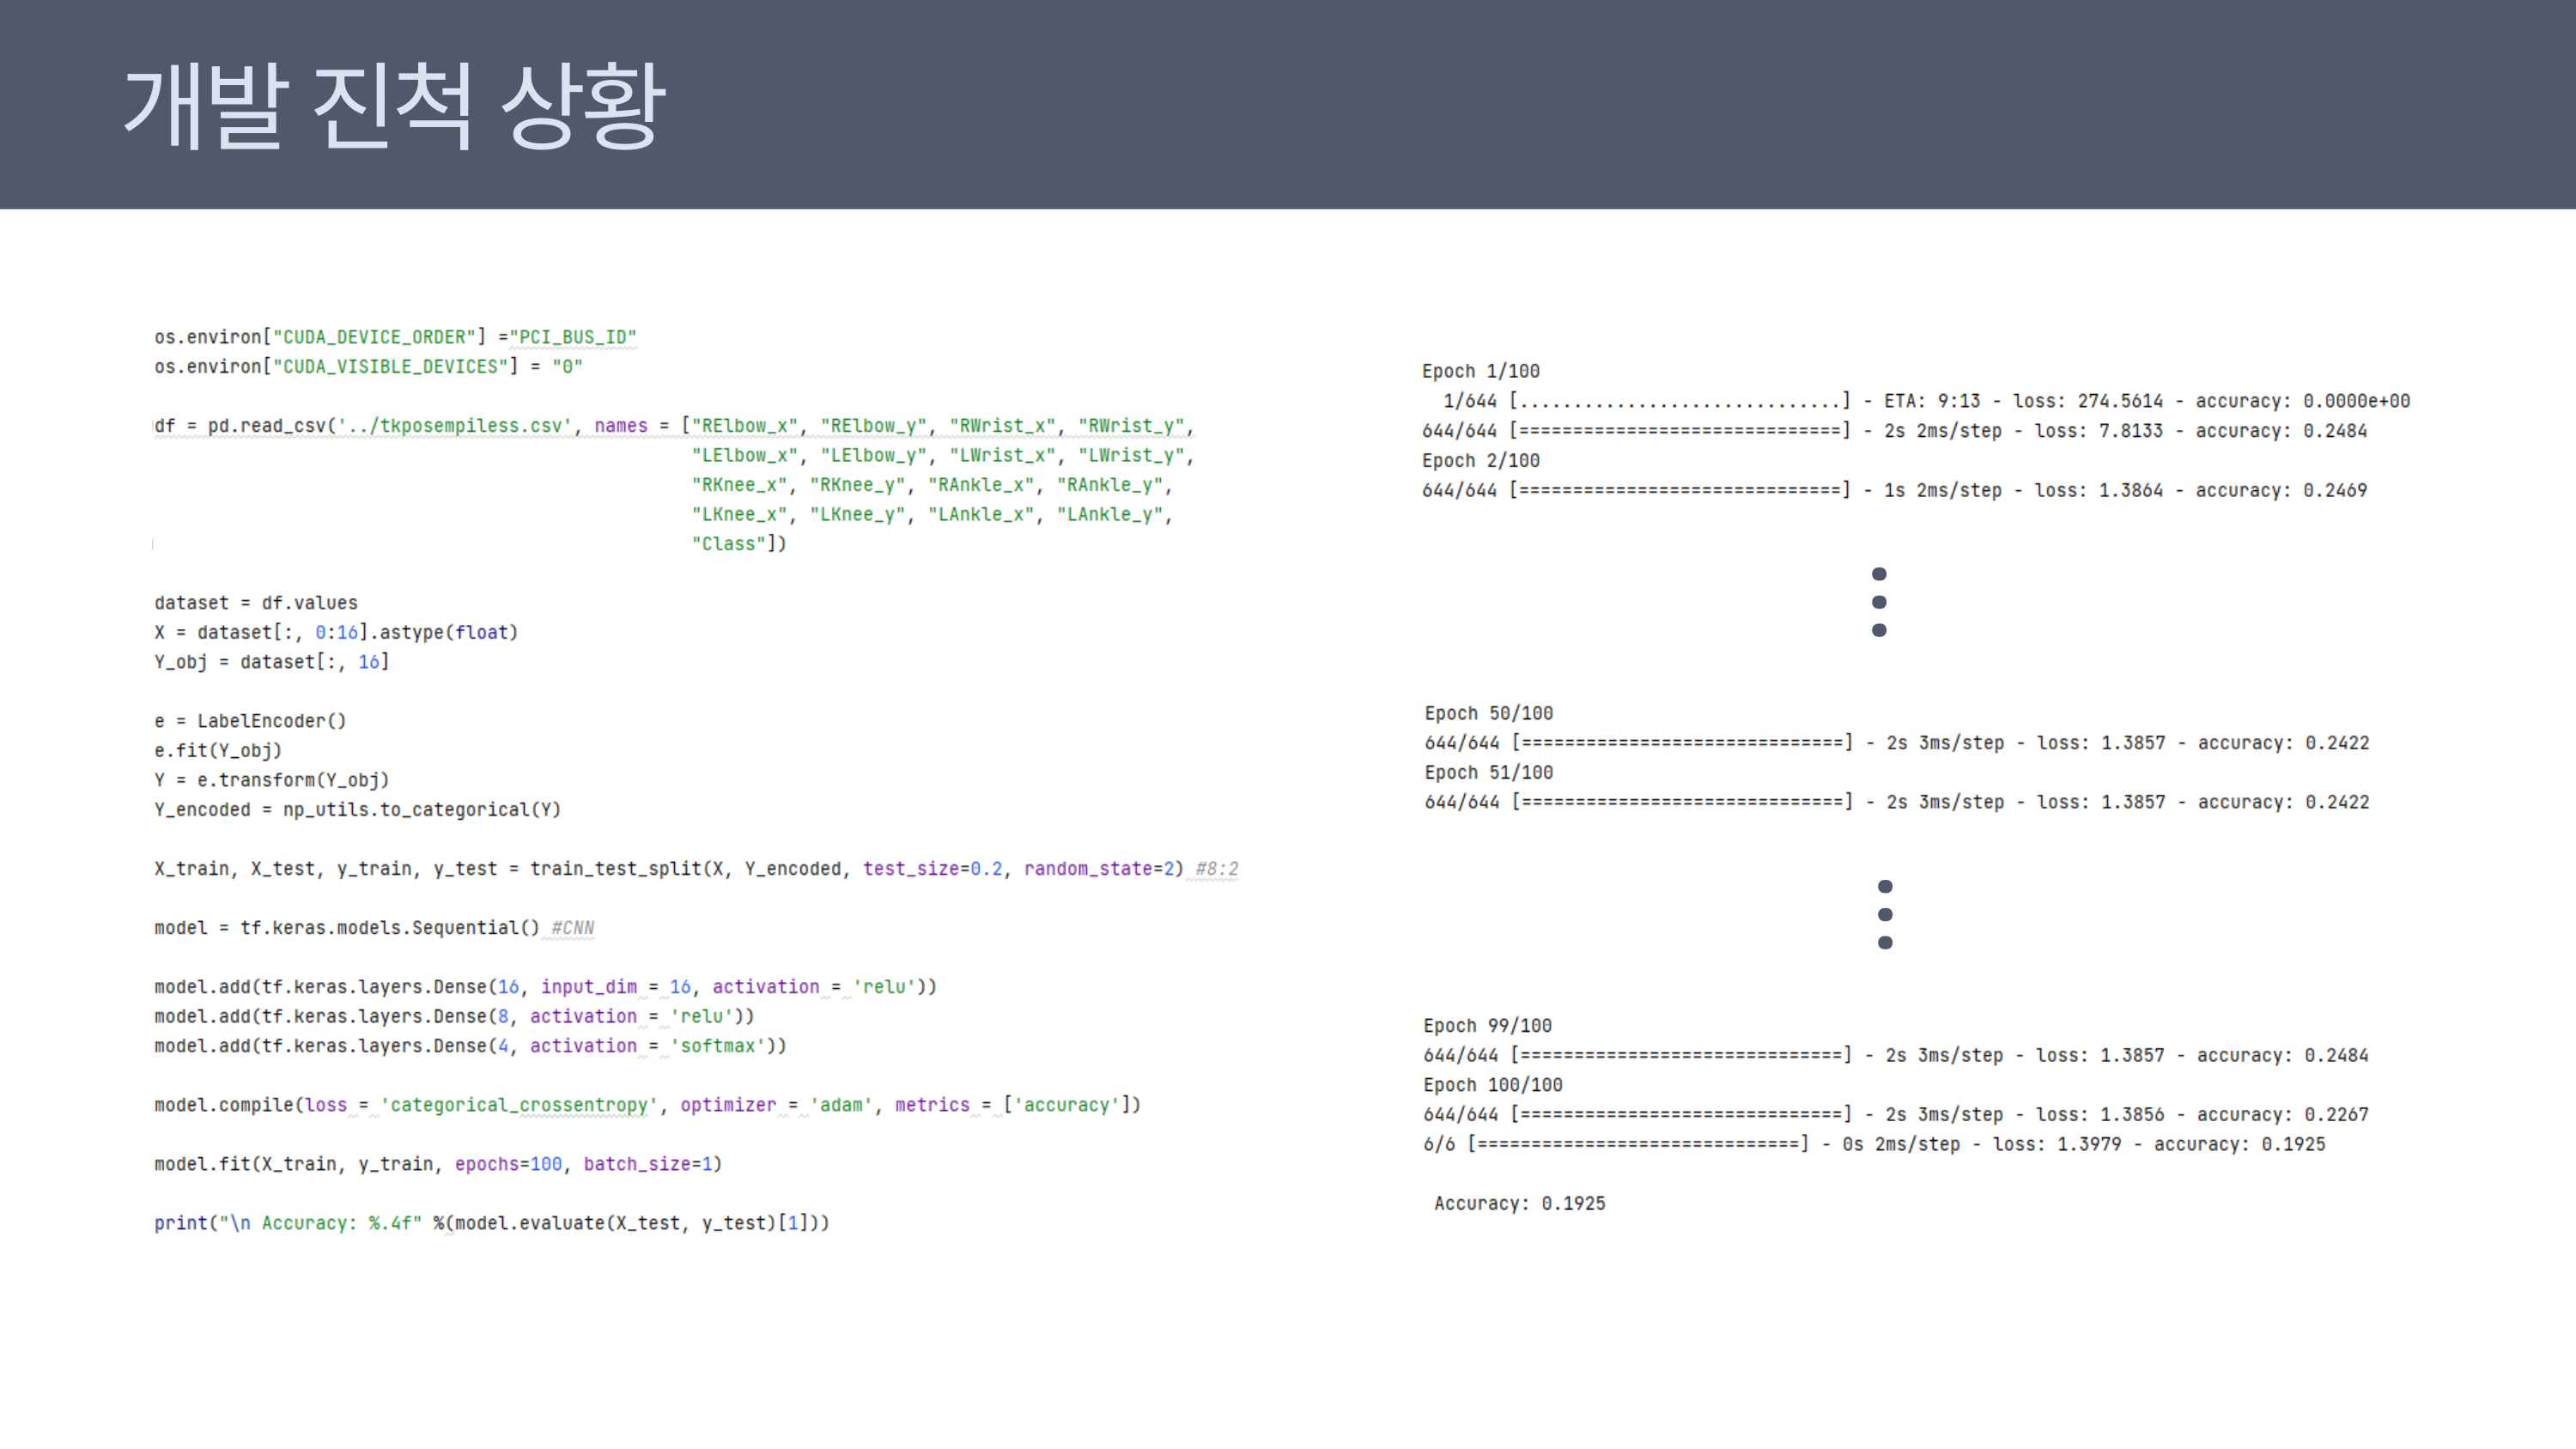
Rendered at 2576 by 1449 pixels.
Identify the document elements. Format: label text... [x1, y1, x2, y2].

text_box 개발 진척 상황 [107, 39, 977, 168]
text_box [1421, 359, 2411, 1218]
text_box [0, 0, 2576, 211]
picture [152, 325, 1259, 1240]
